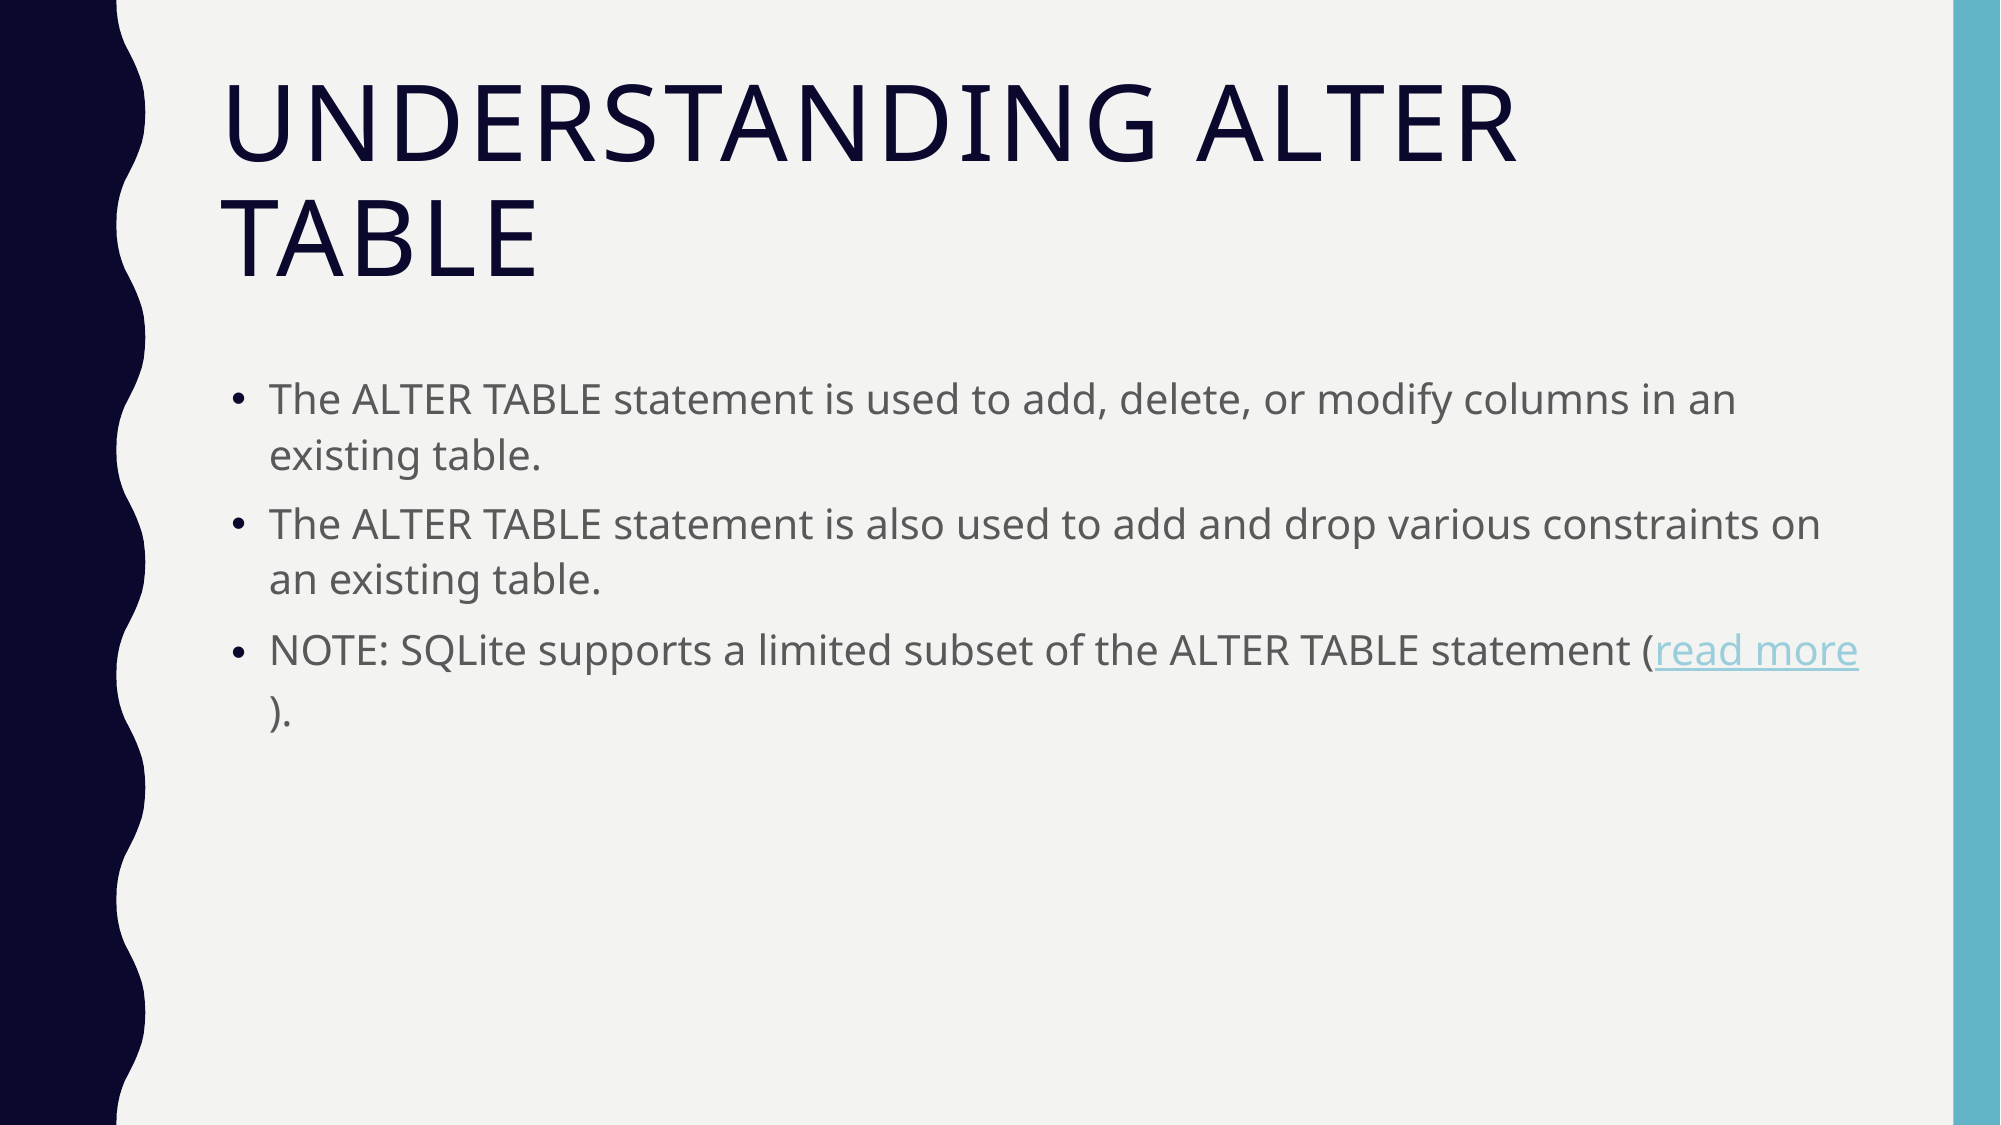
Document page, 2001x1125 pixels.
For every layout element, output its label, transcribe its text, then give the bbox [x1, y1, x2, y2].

title Understanding alter table [205, 62, 1875, 308]
text_box The ALTER TABLE statement is used to add, delete, or modify columns in an existing table. The ALTER TABLE statement is also used to add and drop various constraints on an existing table. NOTE: SQLite supports a limited subset of the ALTER TABLE statement (read more). [216, 360, 1886, 951]
